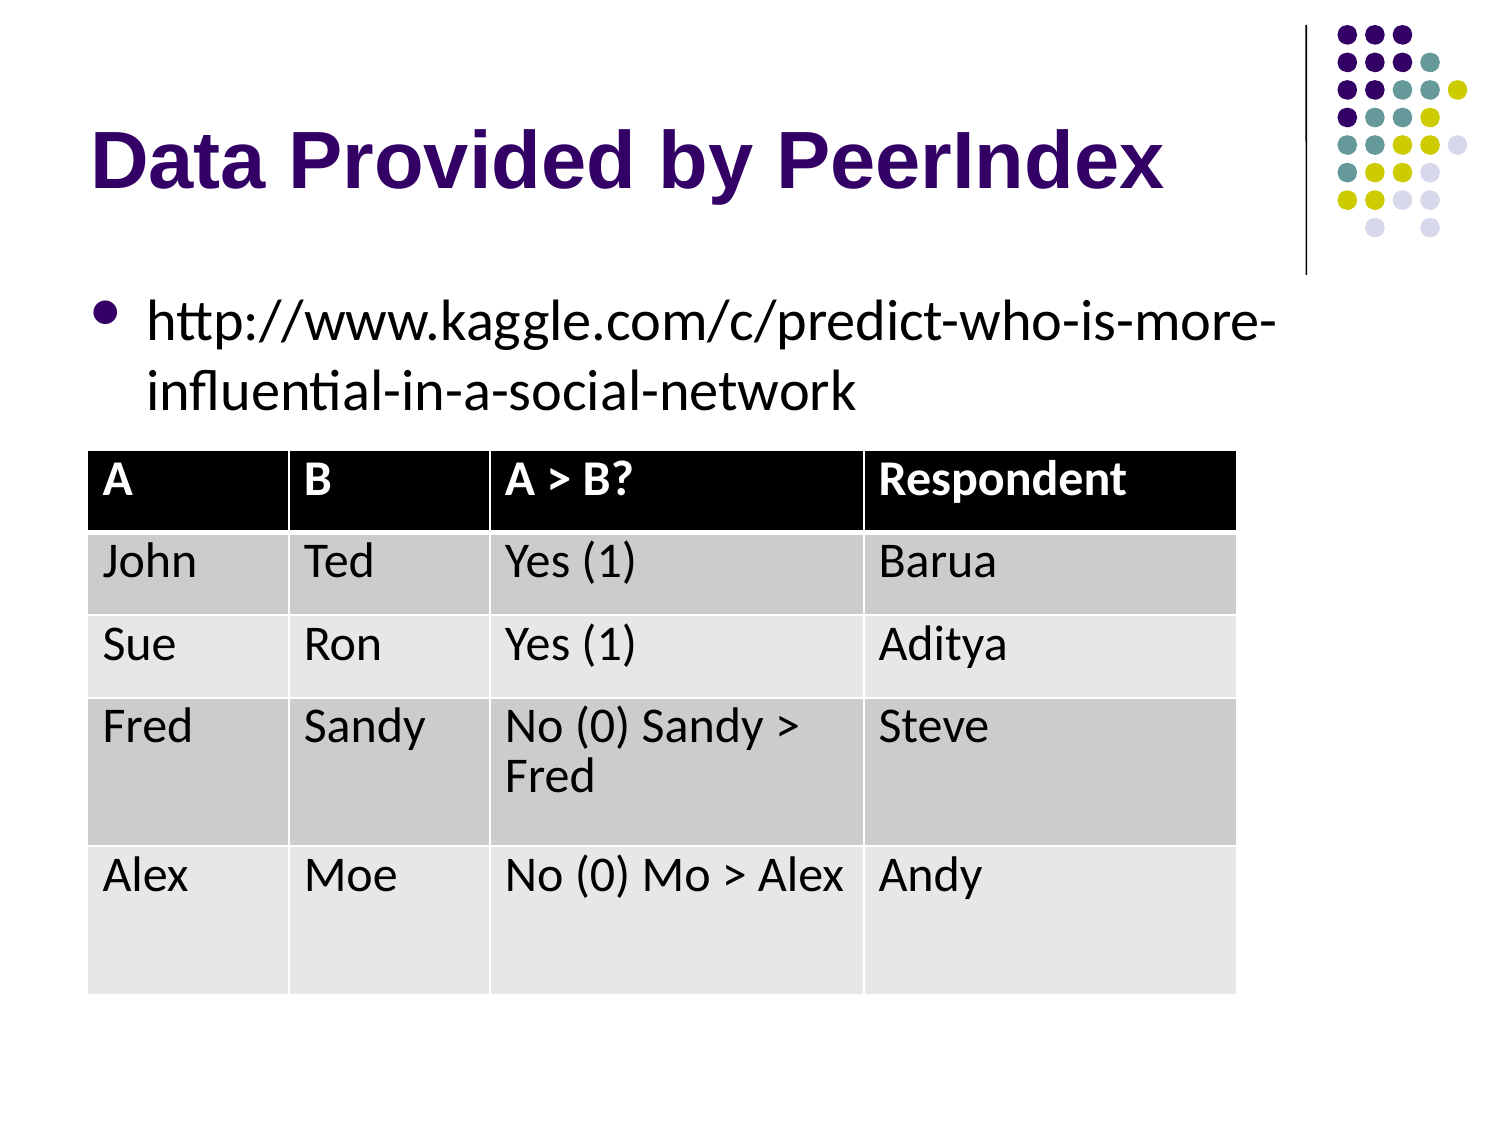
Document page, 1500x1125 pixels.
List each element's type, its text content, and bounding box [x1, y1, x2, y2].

table_cell Yes (1) [491, 535, 863, 614]
table_header B [290, 451, 489, 530]
table_cell Andy [865, 847, 1236, 994]
table_cell Ron [290, 616, 489, 697]
table_cell Alex [88, 847, 288, 994]
table_cell John [88, 535, 288, 614]
table_cell Sandy [290, 699, 489, 845]
table_cell Ted [290, 535, 489, 614]
table_cell Sue [88, 616, 288, 697]
table_cell No (0) Mo > Alex [491, 847, 863, 994]
list http://www.kaggle.com/c/predict-who-is-more-influential-in-a-social-network [74, 274, 1426, 1006]
table_cell Aditya [865, 616, 1236, 697]
title Data Provided by PeerIndex [74, 0, 1313, 213]
table_cell Barua [865, 535, 1236, 614]
table_cell Fred [88, 699, 288, 845]
table_header Respondent [865, 451, 1236, 530]
table_header A [88, 451, 288, 530]
table_cell Moe [290, 847, 489, 994]
table_cell Yes (1) [491, 616, 863, 697]
table_cell Steve [865, 699, 1236, 845]
table_header A > B? [491, 451, 863, 530]
table_cell No (0) Sandy > Fred [491, 699, 863, 845]
